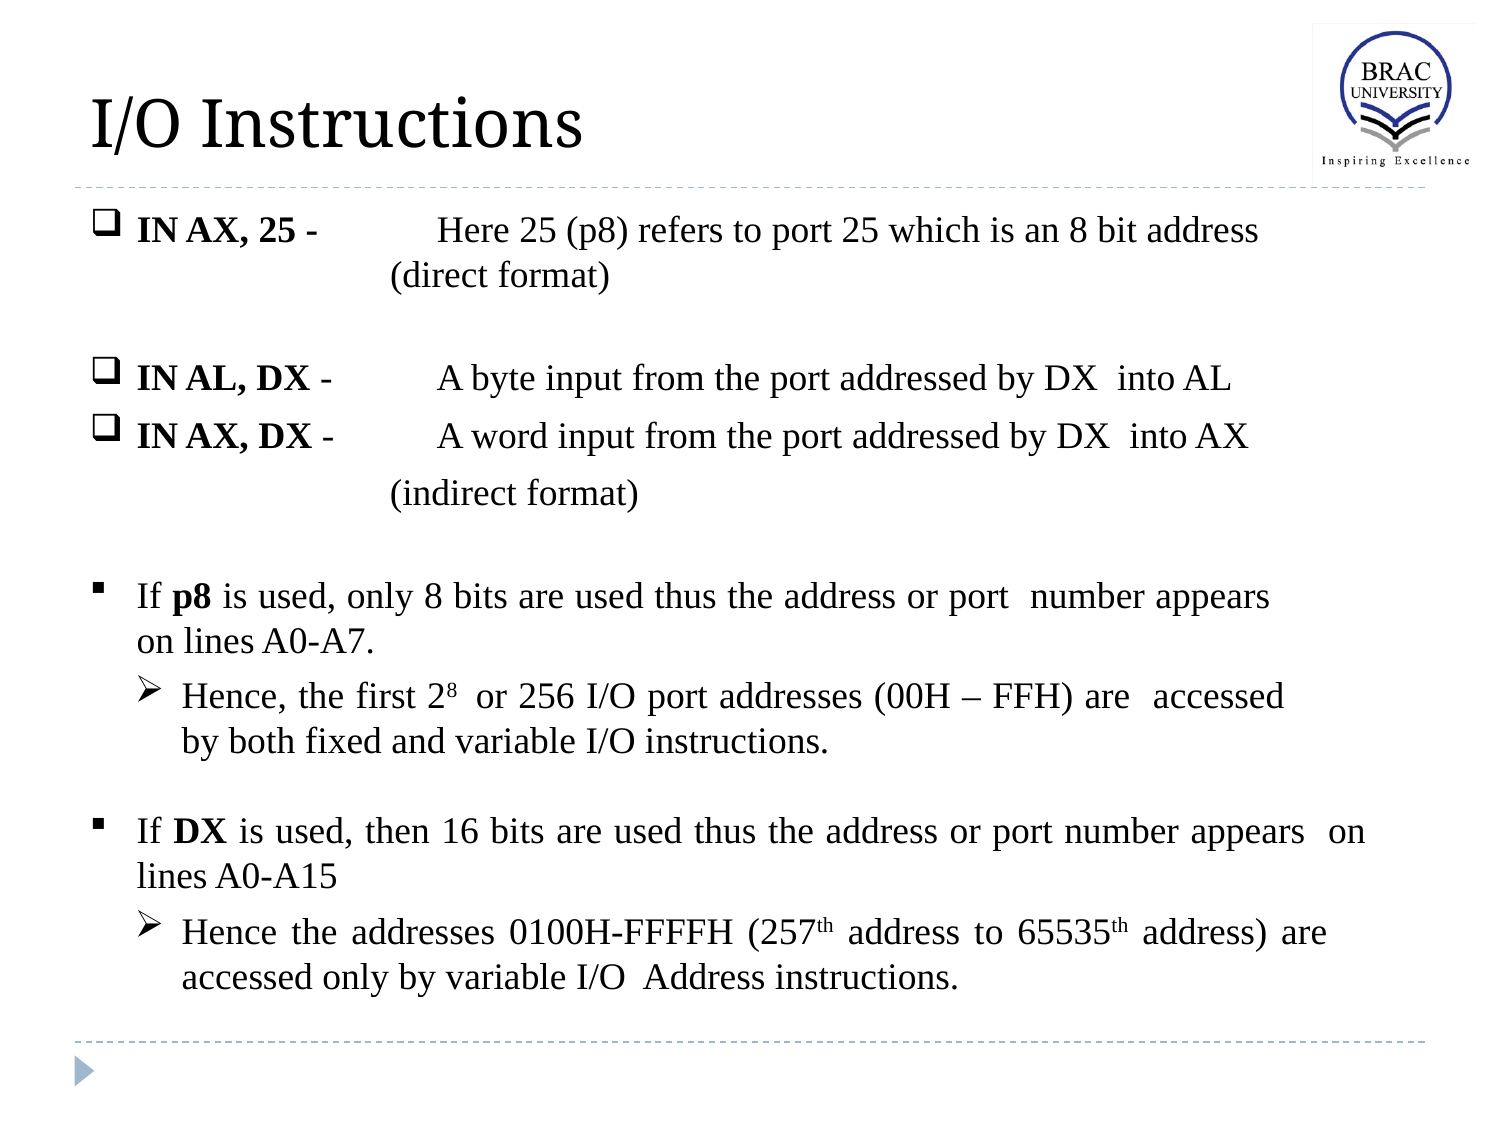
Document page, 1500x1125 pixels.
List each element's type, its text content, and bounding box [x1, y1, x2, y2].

picture [1312, 23, 1476, 187]
text_box IN AX, 25 - Here 25 (p8) refers to port 25 which is an 8 bit address (direct format) IN AL, DX - A byte input from the port addressed by DX into AL IN AX, DX - A word input from the port addressed by DX into AX (indirect format) If p8 is used, only 8 bits are used thus the address or port number appears on lines A0-A7. Hence, the first 28 or 256 I/O port addresses (00H – FFH) are accessed by both fixed and variable I/O instructions. If DX is used, then 16 bits are used thus the address or port number appears on lines A0-A15 Hence the addresses 0100H-FFFFH (257th address to 65535th address) are accessed only by variable I/O Address instructions. [87, 190, 1369, 1055]
title I/O Instructions [87, 78, 628, 190]
